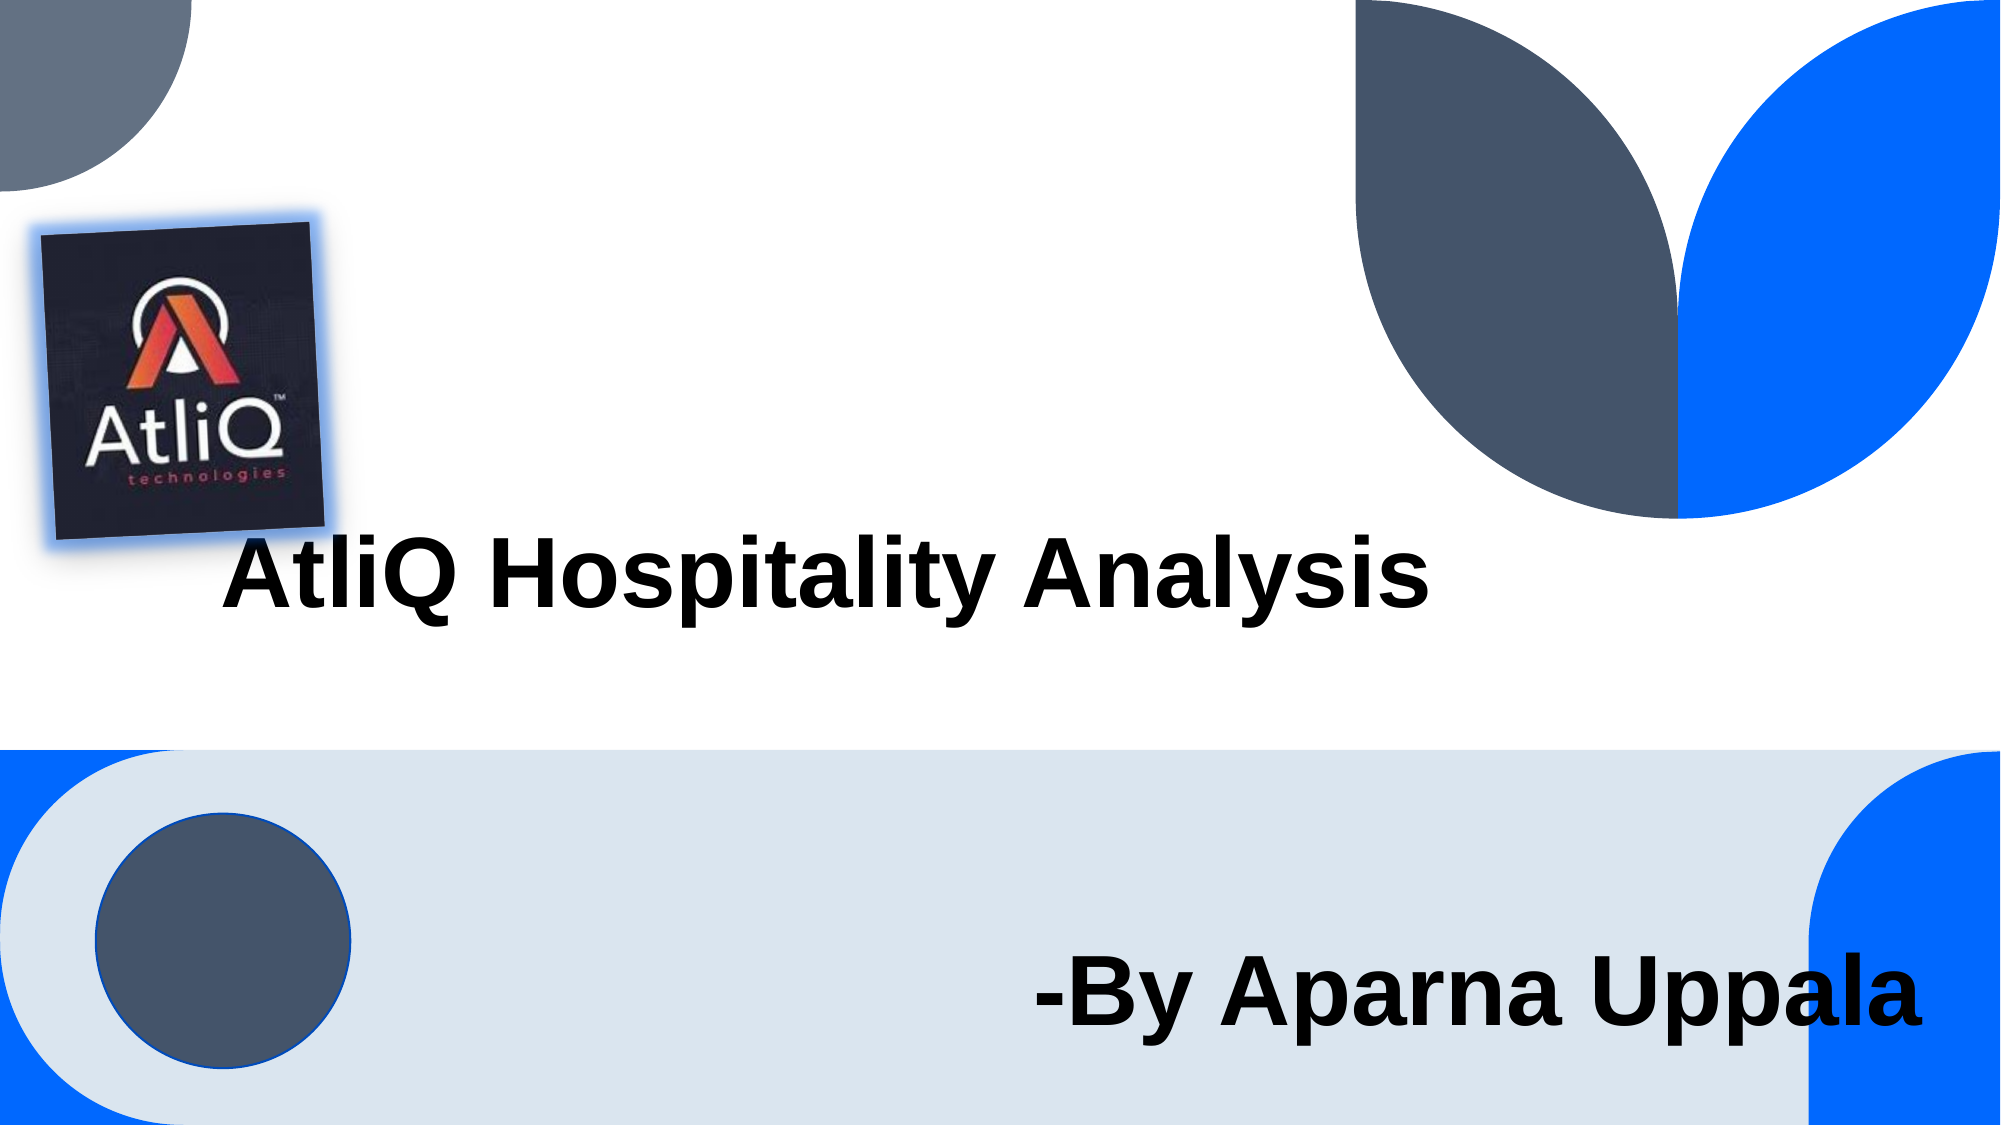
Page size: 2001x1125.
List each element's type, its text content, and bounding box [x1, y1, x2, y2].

title -By Aparna Uppala [1018, 879, 2000, 1055]
text_box AtliQ Hospitality Analysis [205, 430, 1500, 637]
picture [41, 222, 324, 539]
